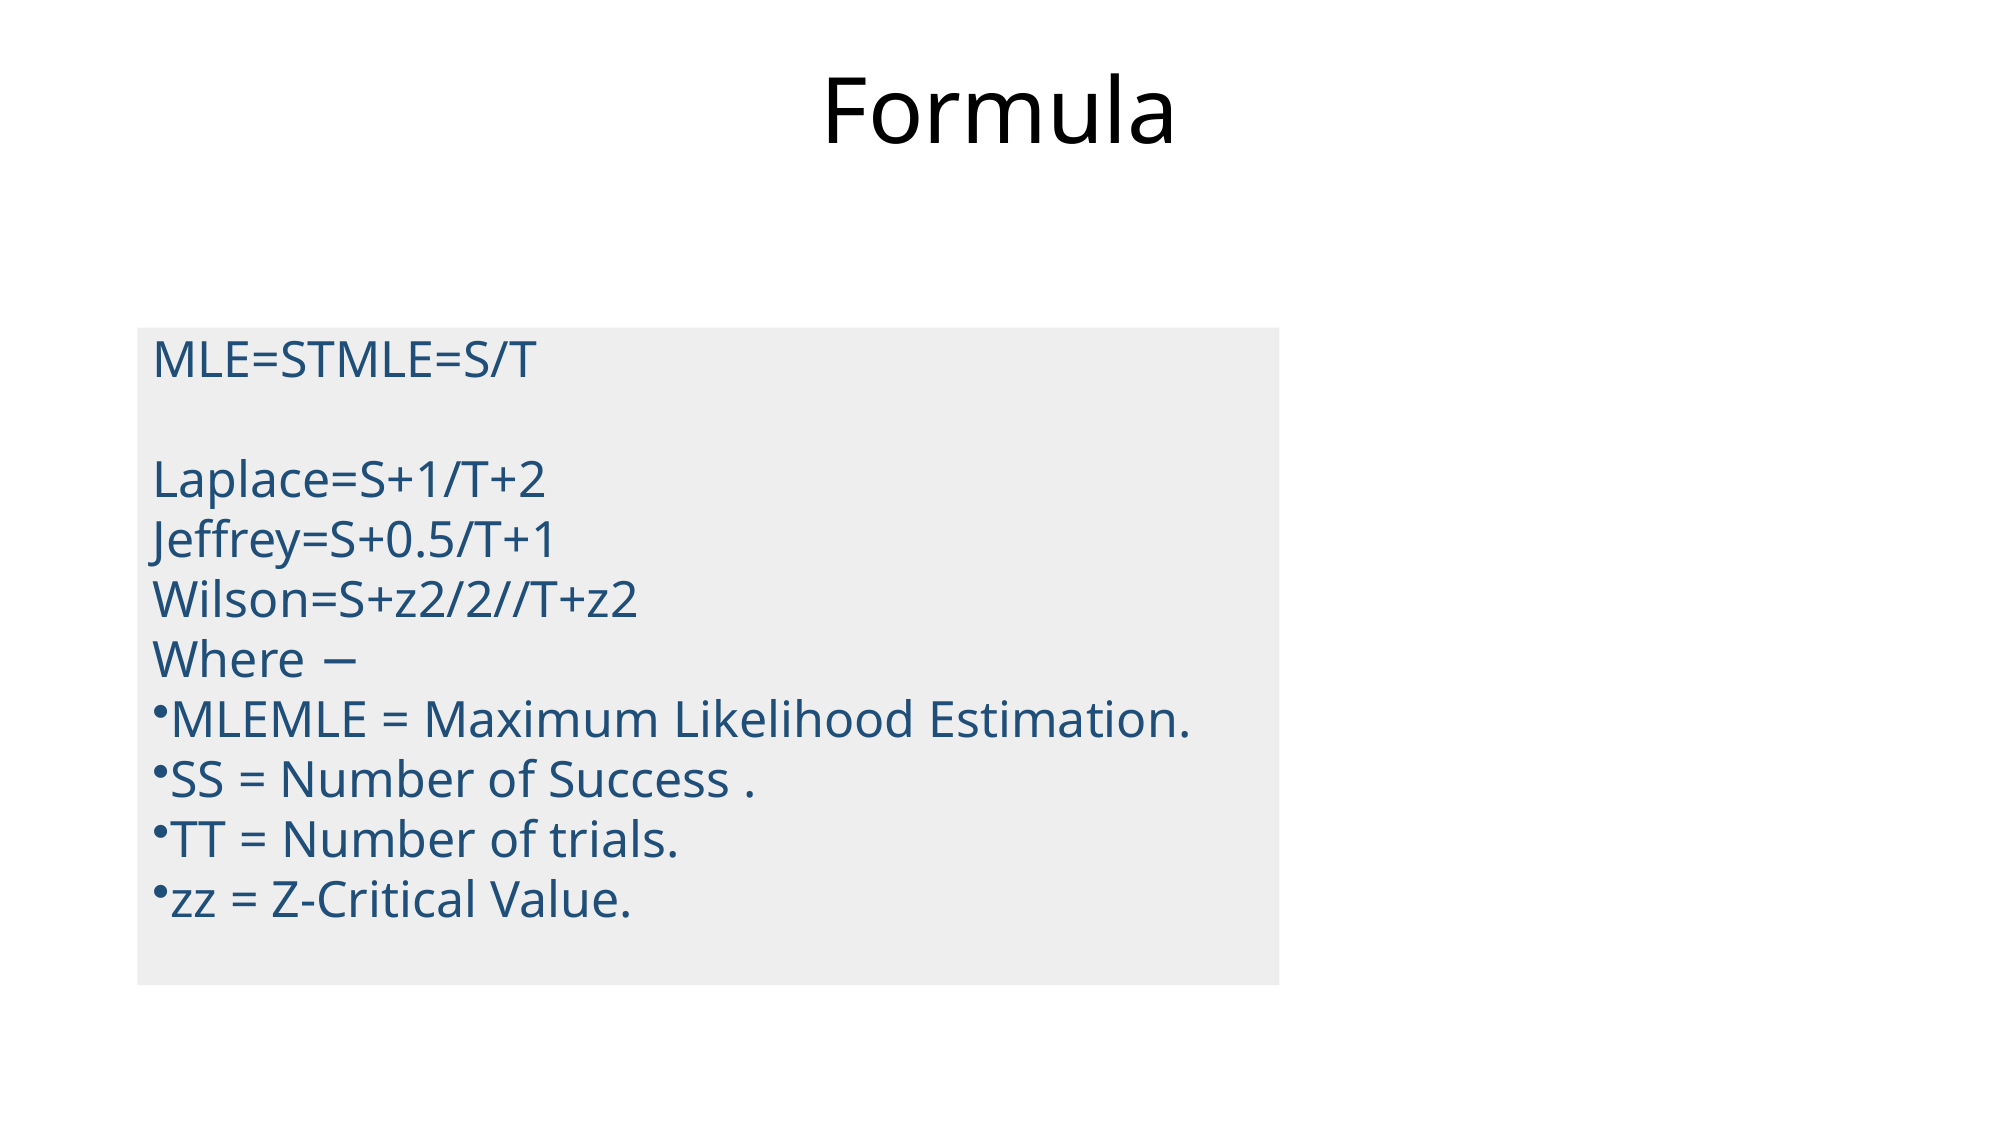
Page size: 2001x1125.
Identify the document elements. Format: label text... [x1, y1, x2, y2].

title Formula [137, 59, 1863, 278]
list MLE=STMLE=S/T Laplace=S+1/T+2 Jeffrey=S+0.5/T+1 Wilson=S+z2/2//T+z2 Where − MLEMLE = Maximum Likelihood Estimation. SS = Number of Success . TT = Number of trials. zz = Z-Critical Value. [137, 327, 1280, 986]
